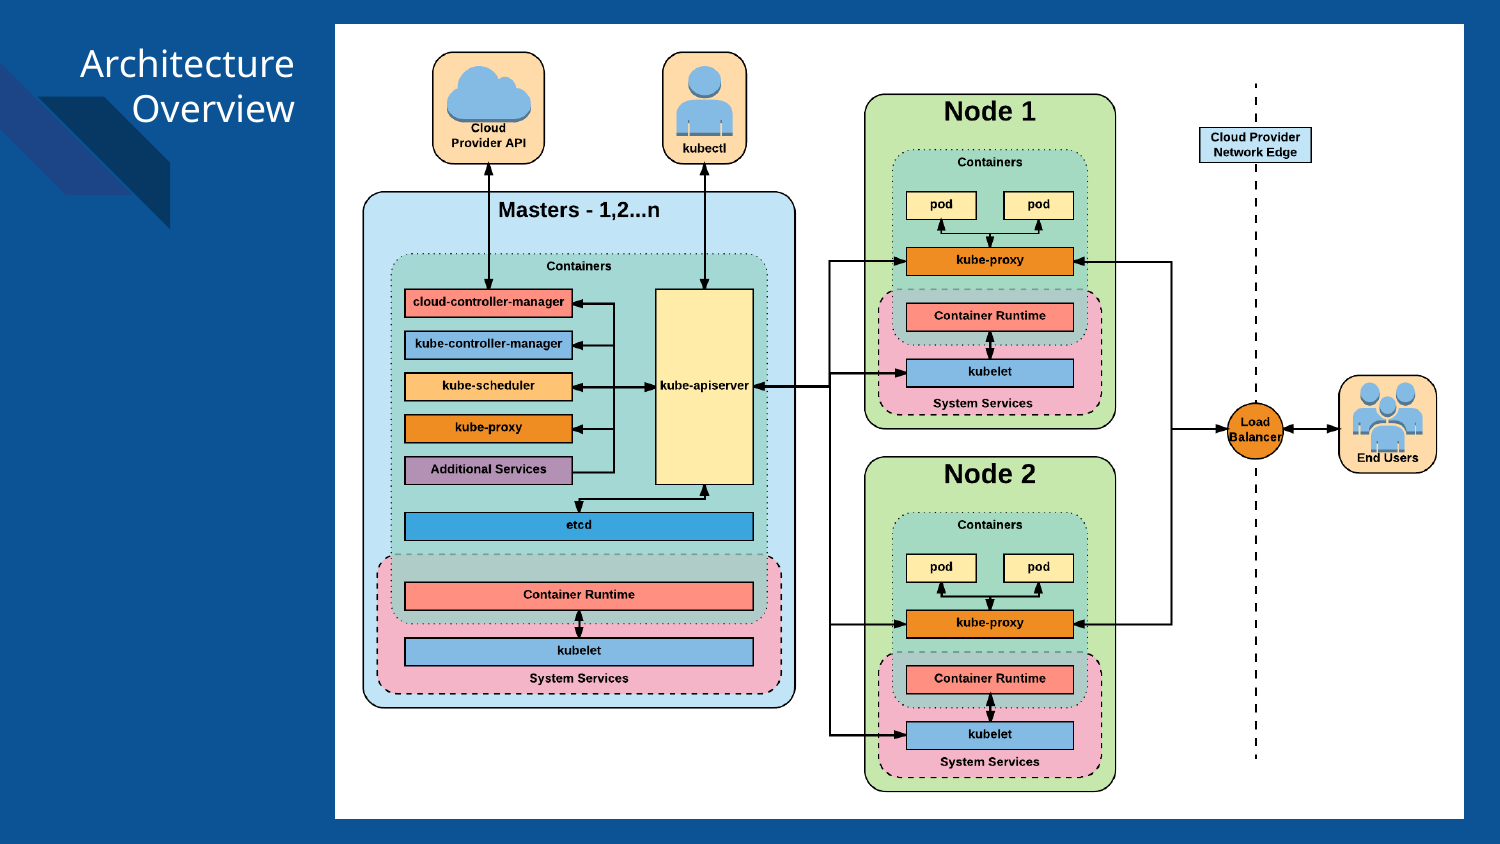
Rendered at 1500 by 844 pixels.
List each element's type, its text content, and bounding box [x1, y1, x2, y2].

title Architecture Overview [37, 24, 311, 130]
picture [334, 24, 1465, 819]
